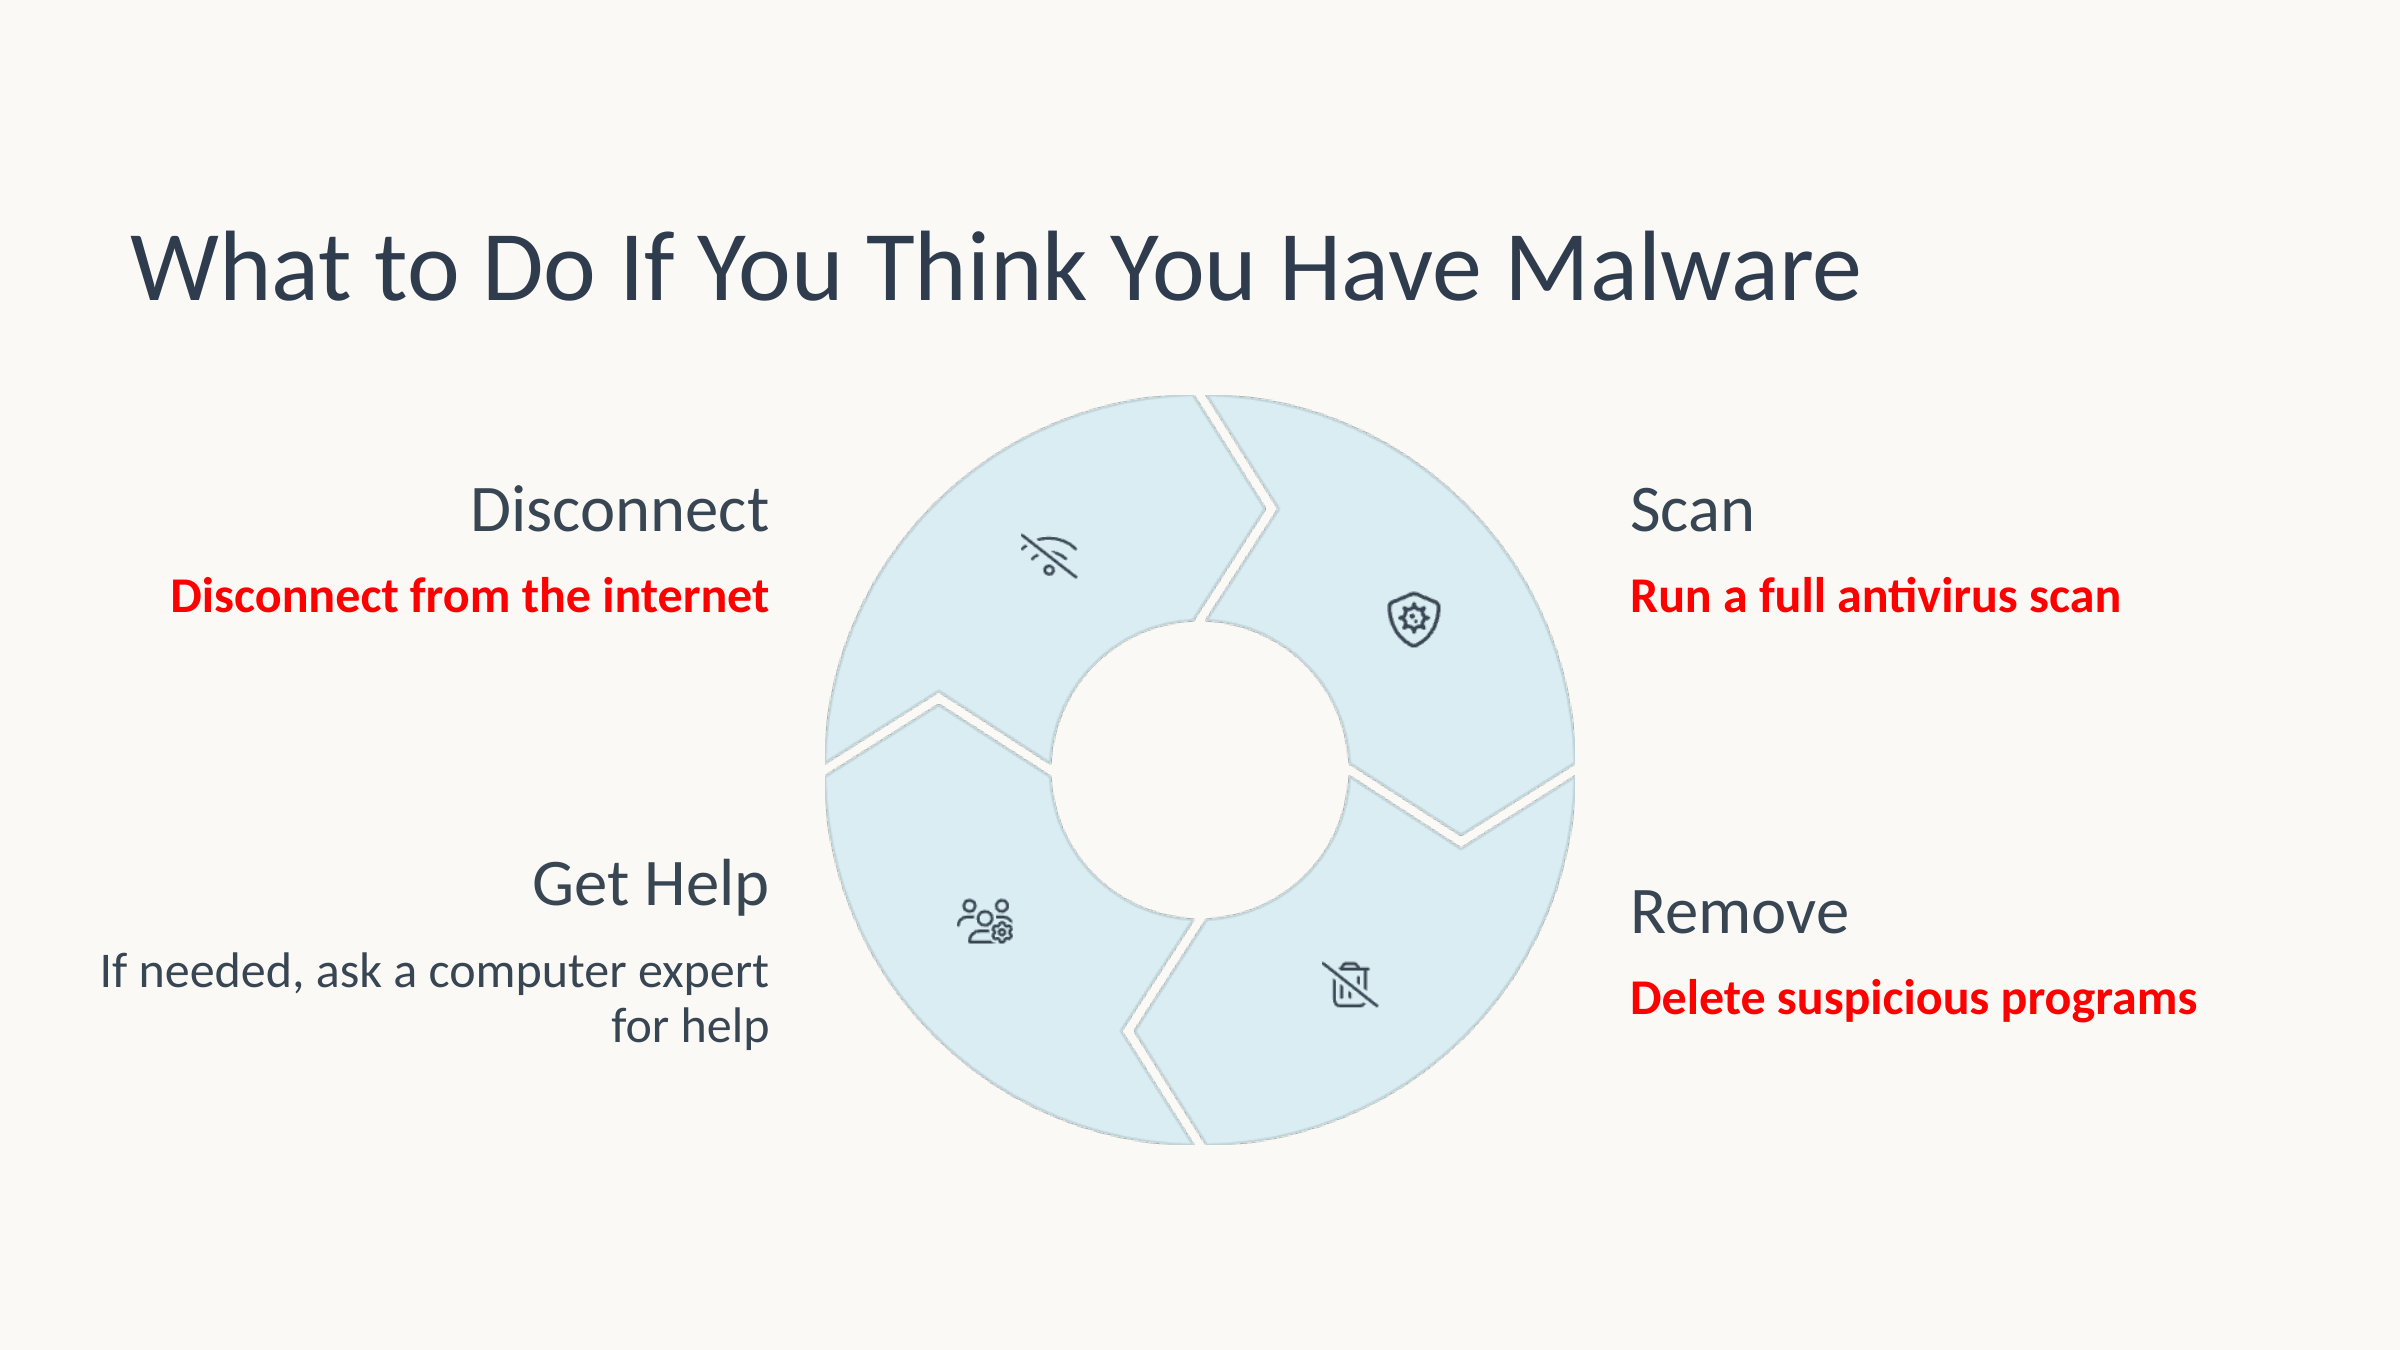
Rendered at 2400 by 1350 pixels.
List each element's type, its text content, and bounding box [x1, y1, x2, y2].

text_box What to Do If You Think You Have Malware [130, 205, 1941, 322]
text_box Remove [1630, 889, 2096, 948]
text_box Run a full antivirus scan [1630, 567, 2270, 624]
text_box Delete suspicious programs [1630, 969, 2270, 1026]
text_box If needed, ask a computer expert for help [52, 941, 770, 1054]
text_box Scan [1630, 487, 2096, 546]
picture [825, 395, 1575, 1145]
text_box Disconnect [304, 487, 770, 546]
text_box Get Help [304, 861, 770, 920]
text_box Disconnect from the internet [130, 567, 770, 624]
